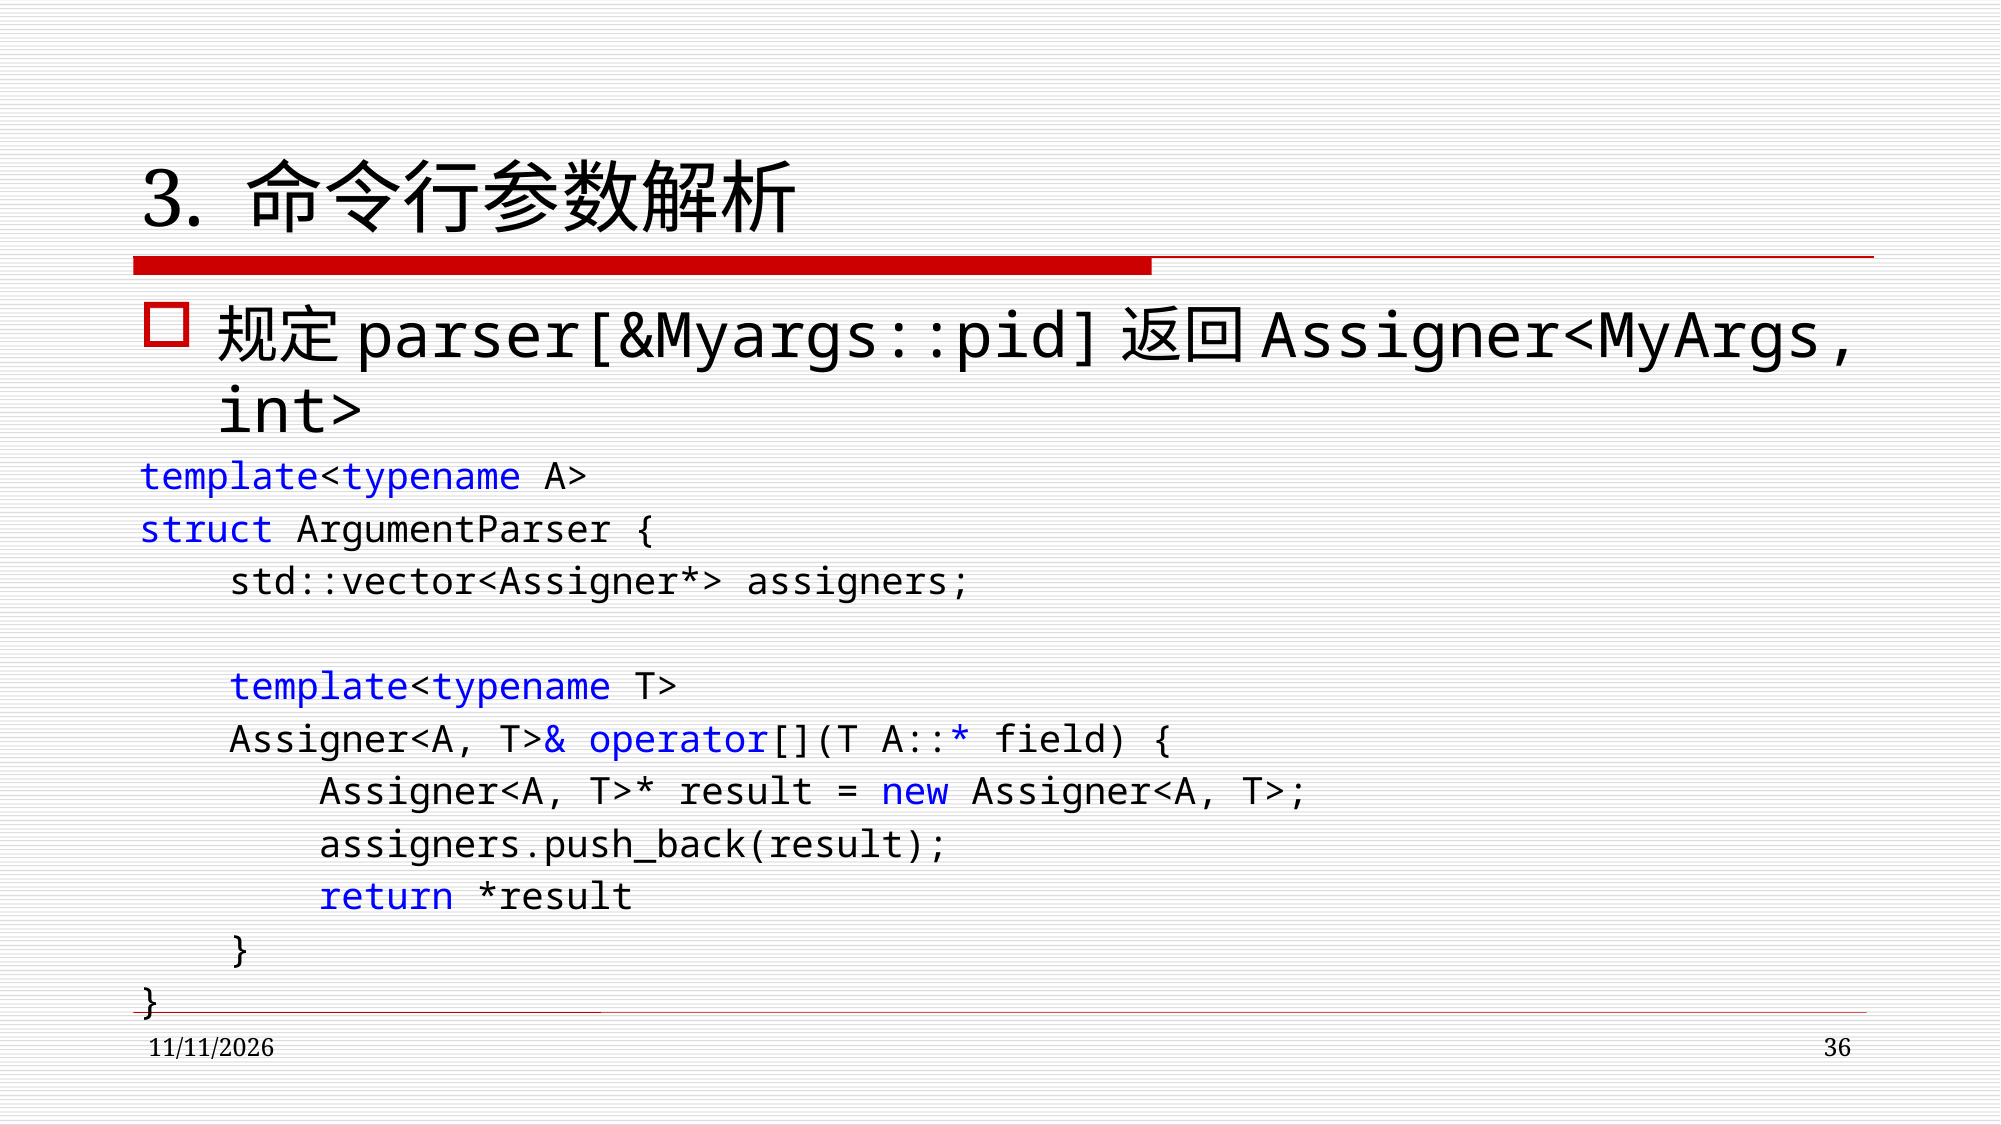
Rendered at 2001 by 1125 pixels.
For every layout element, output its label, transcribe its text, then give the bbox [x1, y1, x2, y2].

list 规定parser[&Myargs::pid]返回Assigner<MyArgs, int> template<typename A> struct ArgumentParser { std::vector<Assigner*> assigners; template<typename T> Assigner<A, T>& operator[](T A::* field) { Assigner<A, T>* result = new Assigner<A, T>; assigners.push_back(result); return *result } } [123, 287, 1900, 988]
picture [0, 0, 2001, 1125]
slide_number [133, 1024, 567, 1103]
slide_number 36 [1433, 1024, 1867, 1103]
title 3. 命令行参数解析 [125, 50, 1876, 250]
